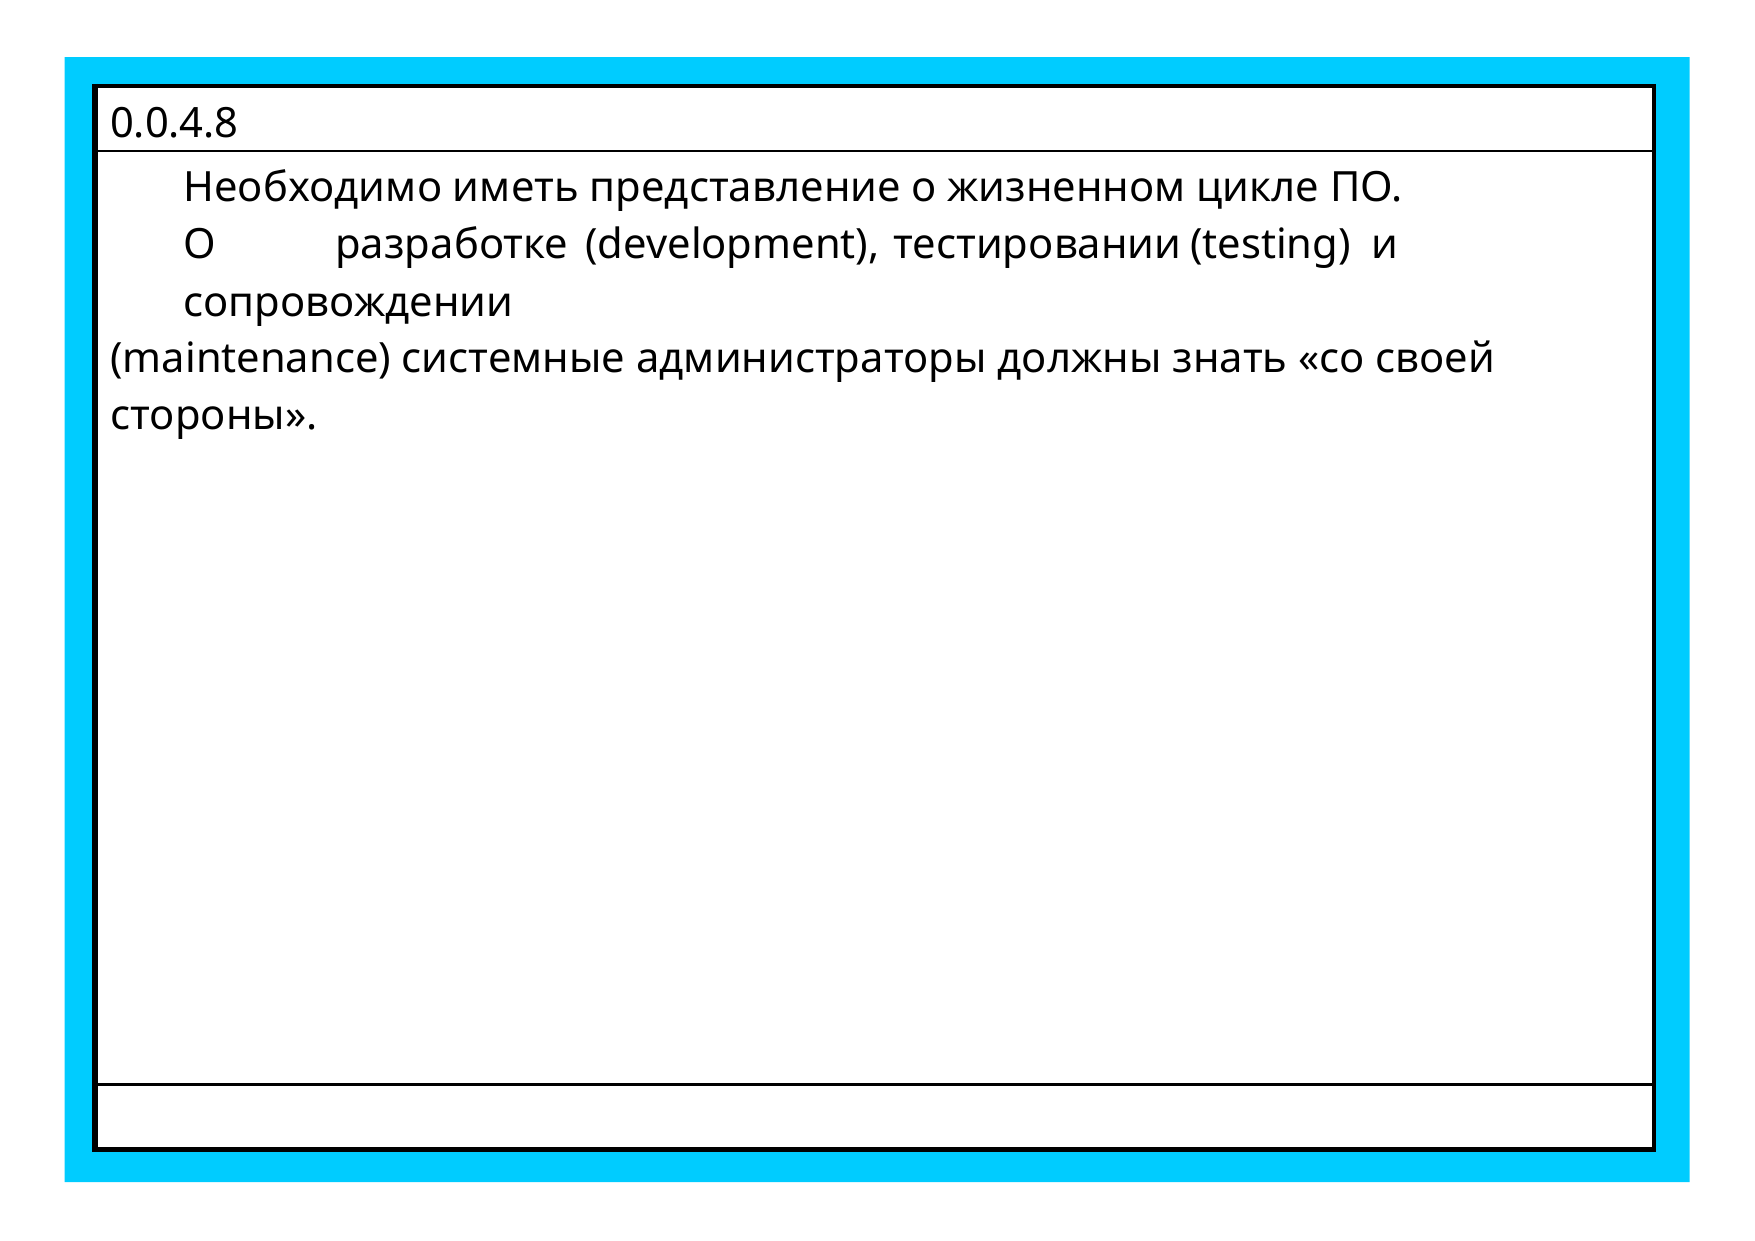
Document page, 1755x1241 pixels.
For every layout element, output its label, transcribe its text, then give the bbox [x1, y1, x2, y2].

table_header 0.0.4.8 [98, 88, 1652, 150]
table_cell Необходимо иметь представление о жизненном цикле ПО. О разработке (development), тестировании (testing) и сопровождении (maintenance) системные администраторы должны знать «со своей стороны». [98, 152, 1652, 1083]
table_cell [98, 1086, 1652, 1147]
text_box [64, 57, 1690, 1183]
